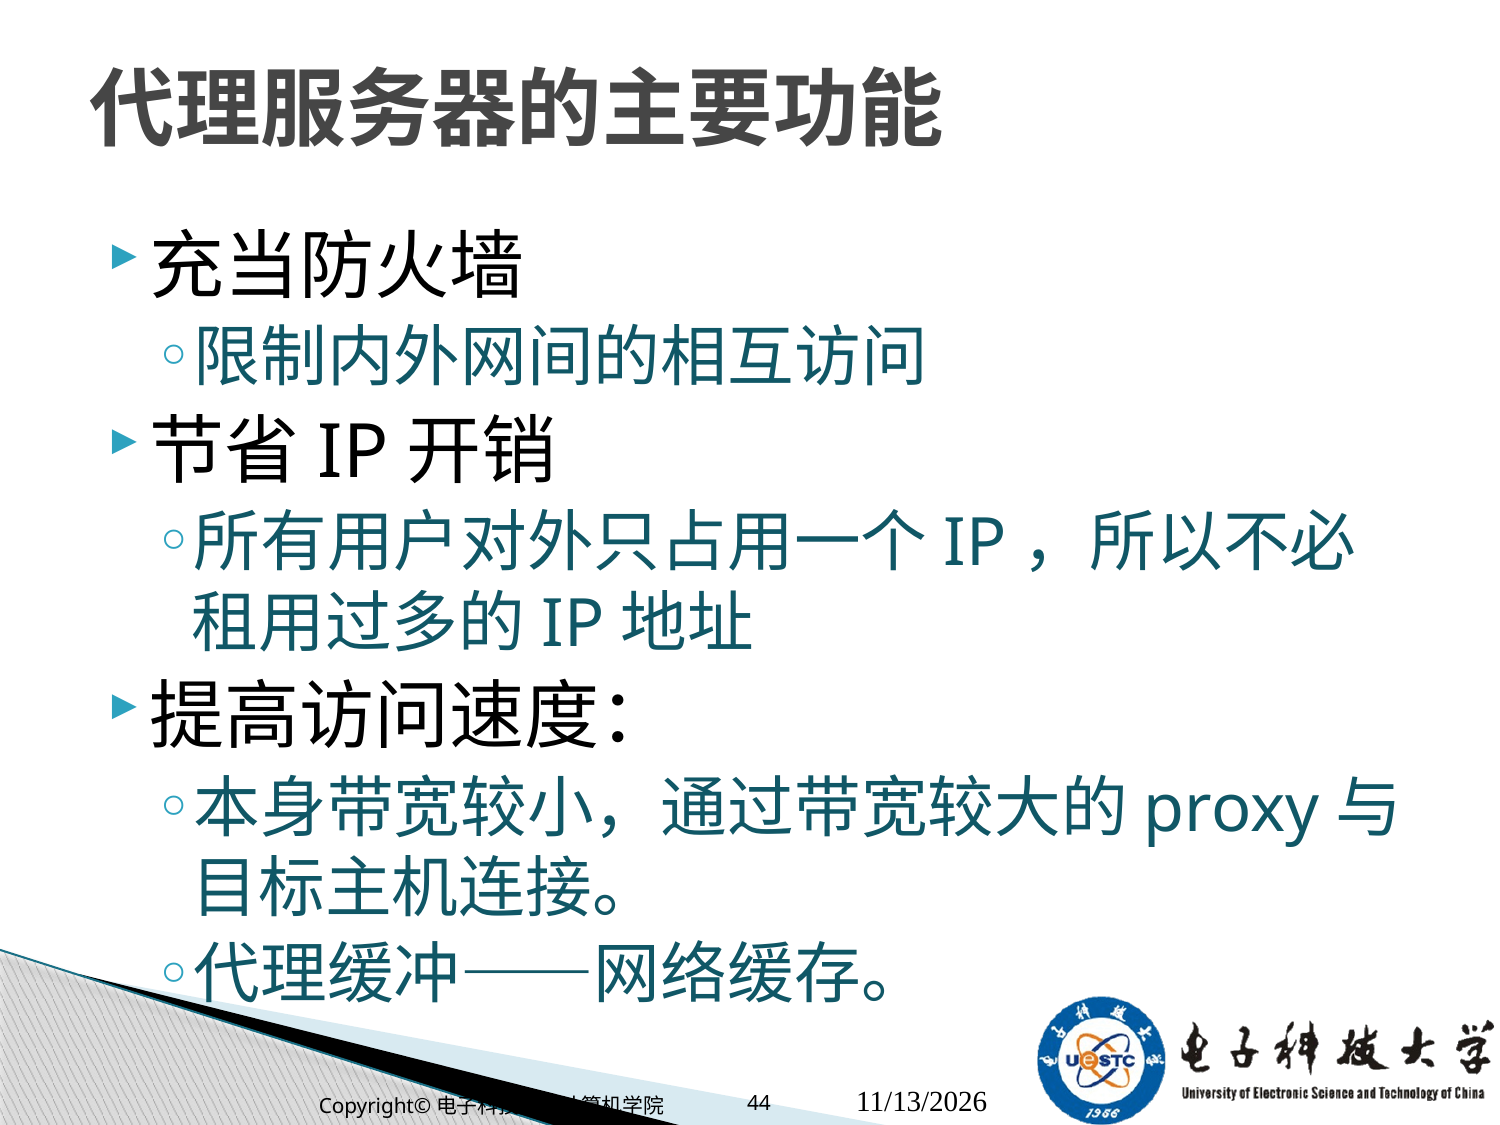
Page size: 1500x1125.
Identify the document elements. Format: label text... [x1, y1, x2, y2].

footer Copyright©电子科技大学计算机学院 [293, 1051, 680, 1125]
title 代理服务器的主要功能 [75, 11, 1425, 200]
list 充当防火墙 限制内外网间的相互访问 节省IP开销 所有用户对外只占用一个IP，所以不必租用过多的IP地址 提高访问速度： 本身带宽较小，通过带宽较大的proxy与目标主机连接。 代理缓冲——网络缓存。 [75, 209, 1425, 1049]
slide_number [841, 1051, 1010, 1125]
slide_number 44 [701, 1051, 786, 1125]
picture [1037, 995, 1495, 1125]
